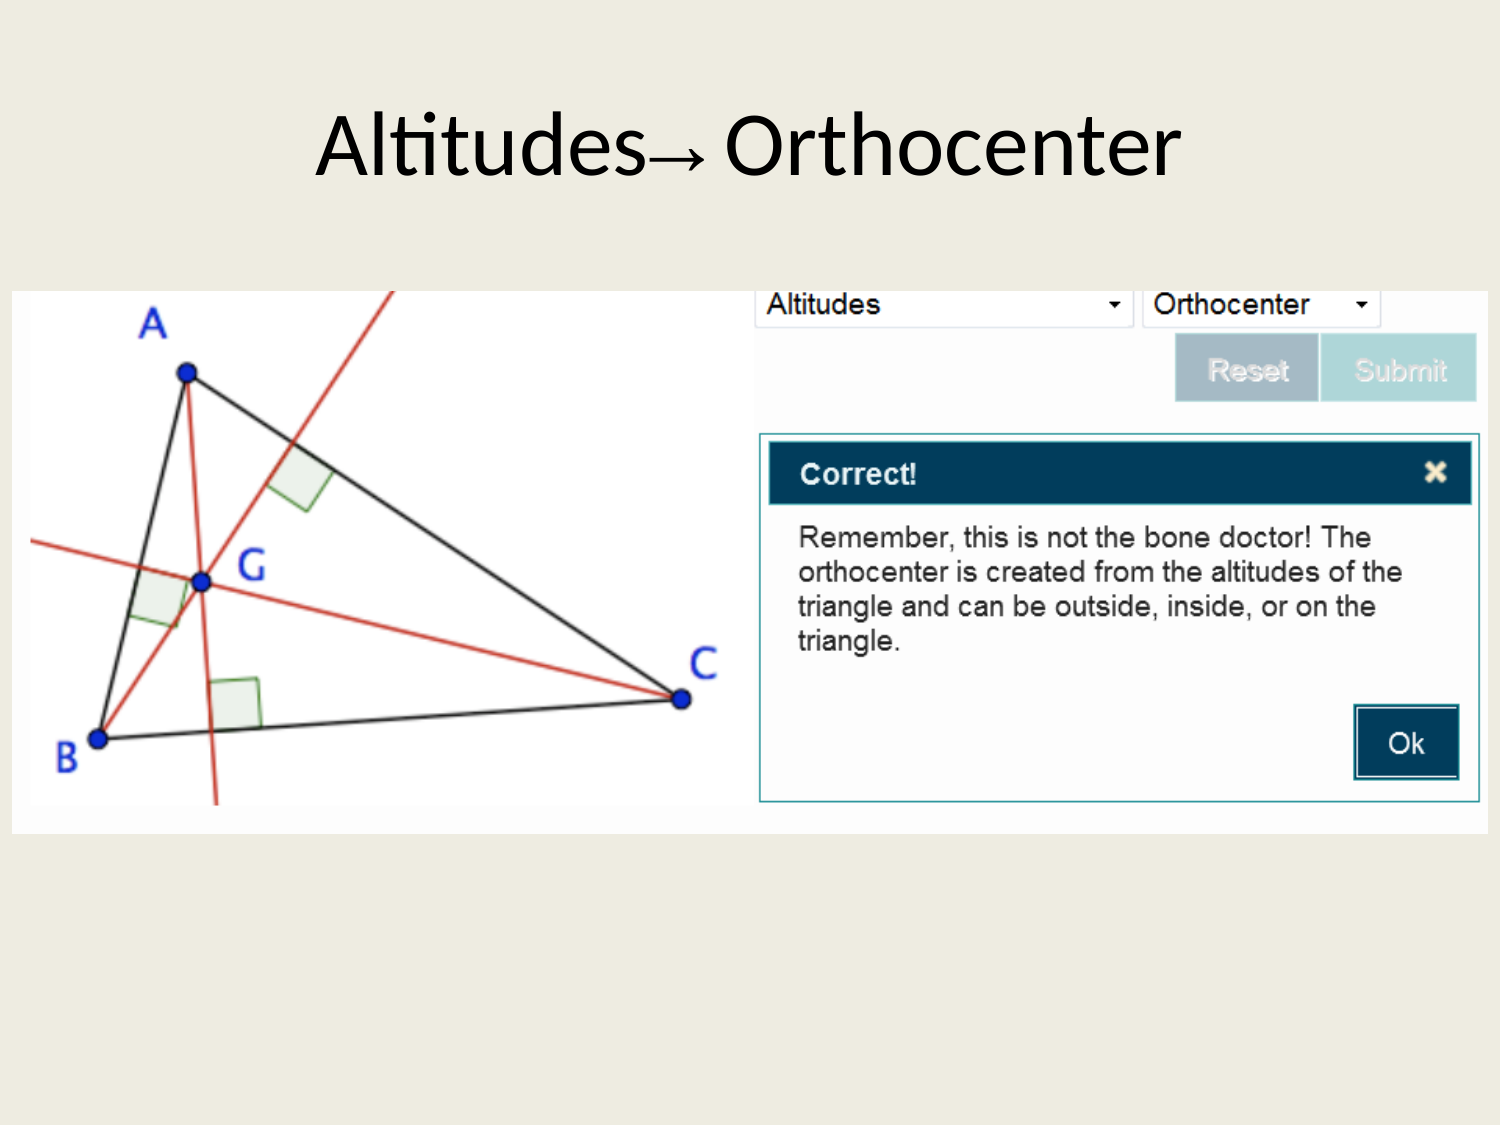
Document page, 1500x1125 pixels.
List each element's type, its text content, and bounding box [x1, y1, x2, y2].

title Altitudes→ Orthocenter [75, 45, 1425, 233]
picture [12, 291, 1488, 834]
